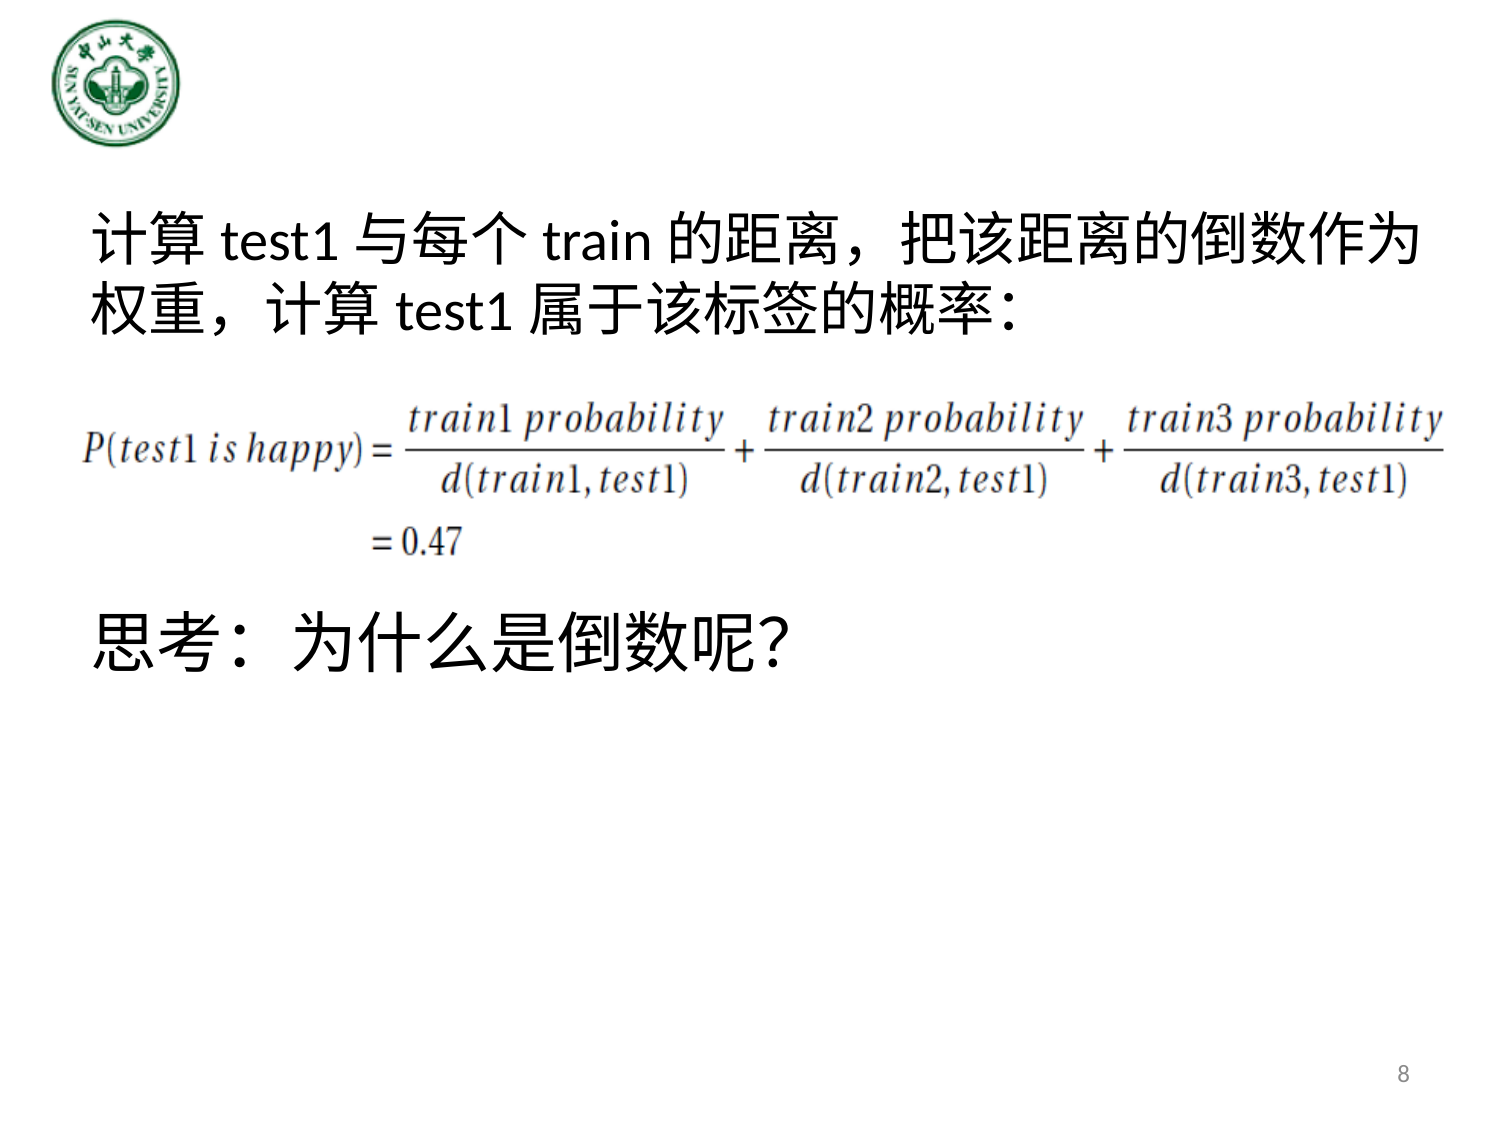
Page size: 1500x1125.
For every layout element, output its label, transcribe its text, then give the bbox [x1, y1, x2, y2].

slide_number 8 [1074, 1042, 1425, 1103]
picture [33, 7, 208, 167]
picture [74, 368, 1462, 565]
list 计算test1与每个train的距离，把该距离的倒数作为权重，计算test1属于该标签的概率： 思考：为什么是倒数呢？ [75, 194, 1469, 1125]
